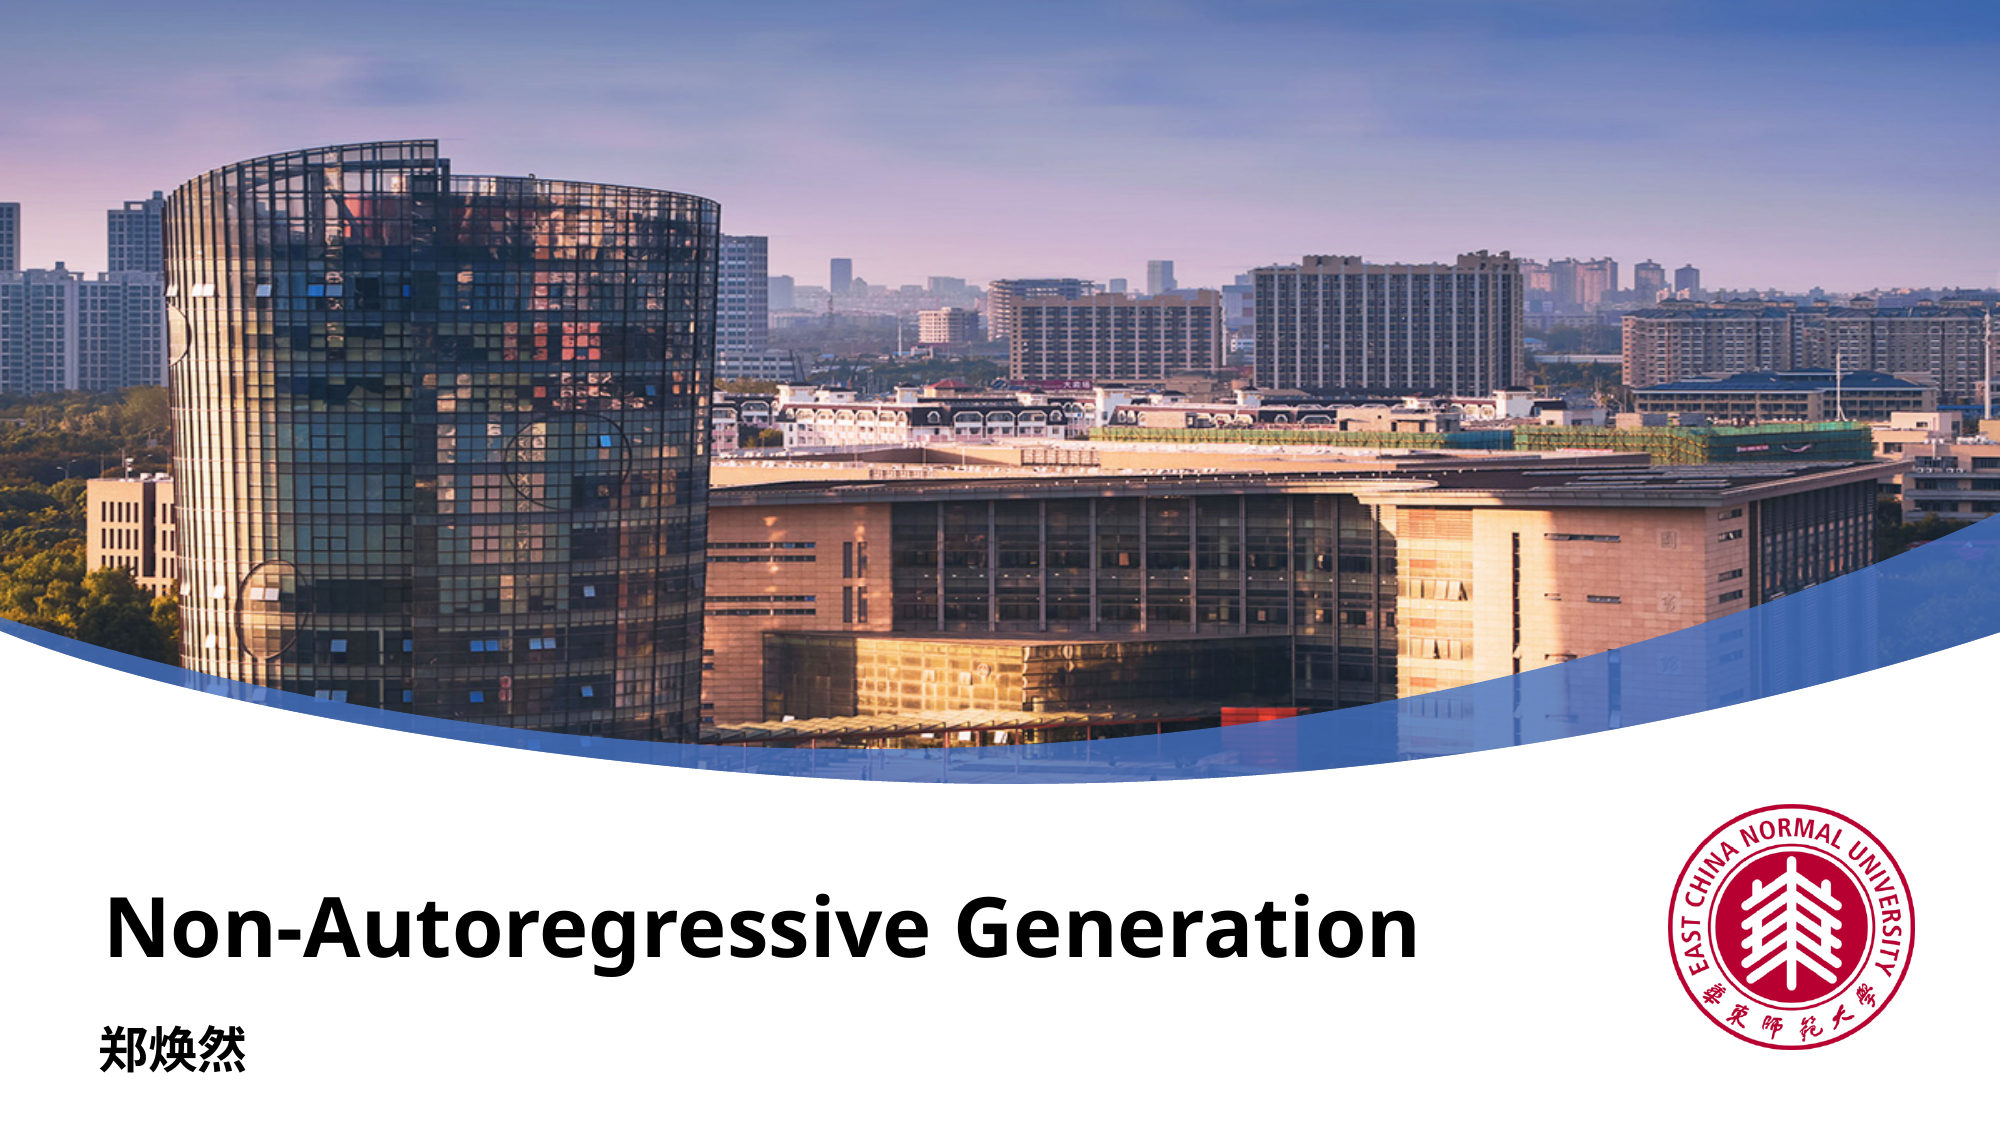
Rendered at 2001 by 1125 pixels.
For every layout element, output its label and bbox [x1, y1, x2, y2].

text_box [0, 512, 2000, 1125]
picture [0, 0, 2000, 512]
picture [1666, 802, 1917, 1053]
